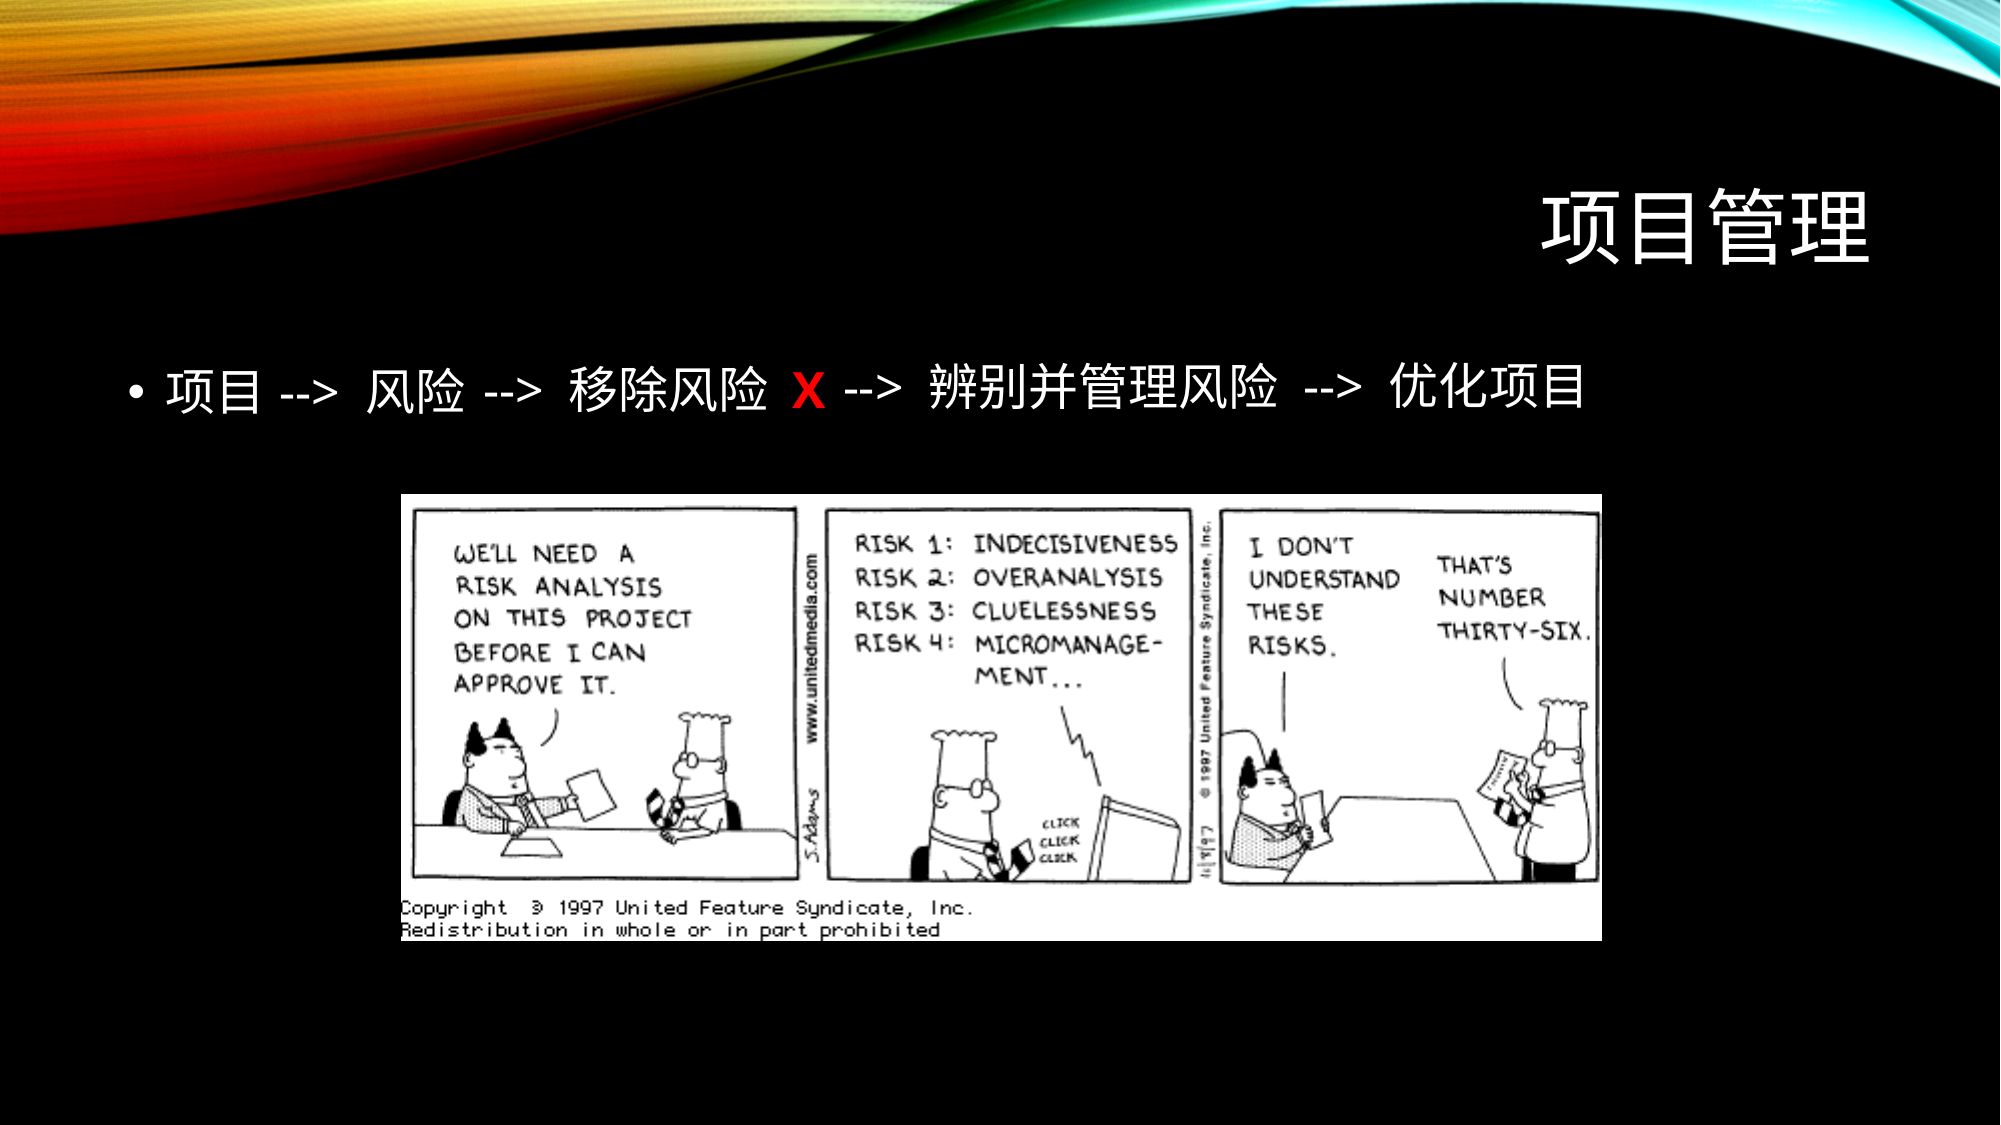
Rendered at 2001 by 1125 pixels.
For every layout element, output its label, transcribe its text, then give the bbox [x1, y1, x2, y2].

title 项目管理 [474, 125, 1888, 338]
picture [0, 0, 2000, 237]
text_box --> 移除风险 X [468, 351, 841, 427]
text_box --> 辨别并管理风险 [828, 348, 1294, 424]
picture [401, 494, 1602, 942]
text_box --> 风险 [264, 353, 480, 429]
list 项目 [112, 360, 1888, 1021]
text_box --> 优化项目 [1288, 346, 1604, 422]
